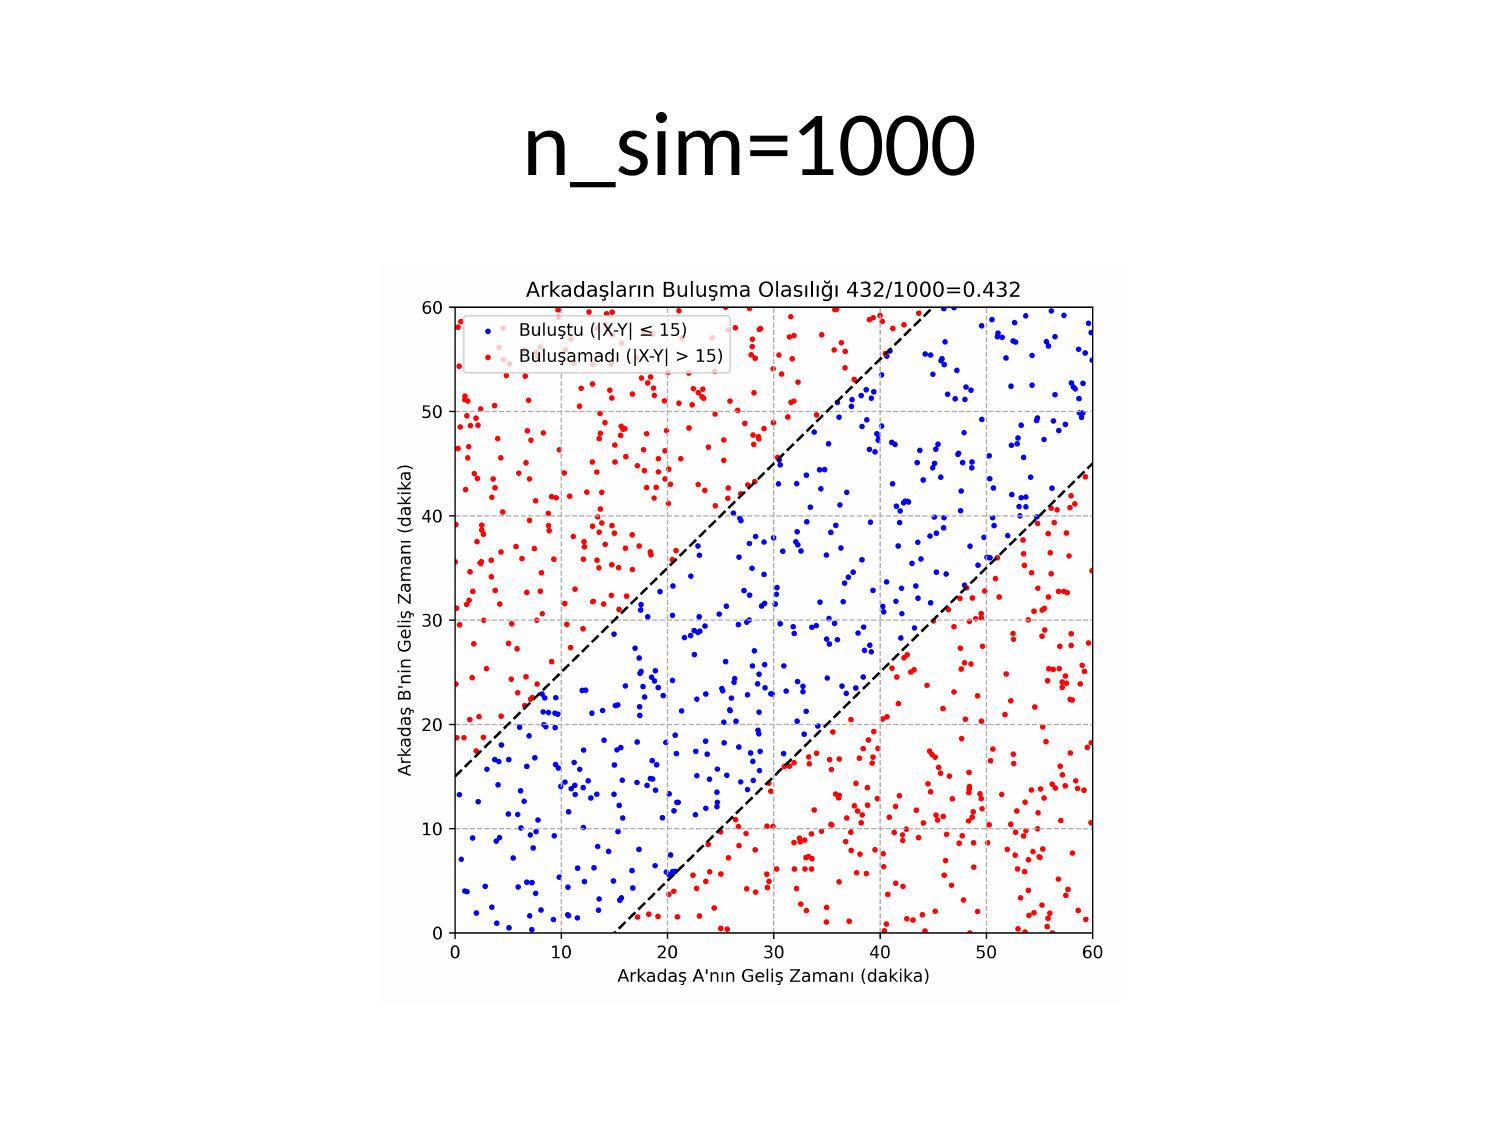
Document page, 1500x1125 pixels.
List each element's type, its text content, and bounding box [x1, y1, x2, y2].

title n_sim=1000 [75, 45, 1425, 233]
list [378, 262, 1122, 1006]
